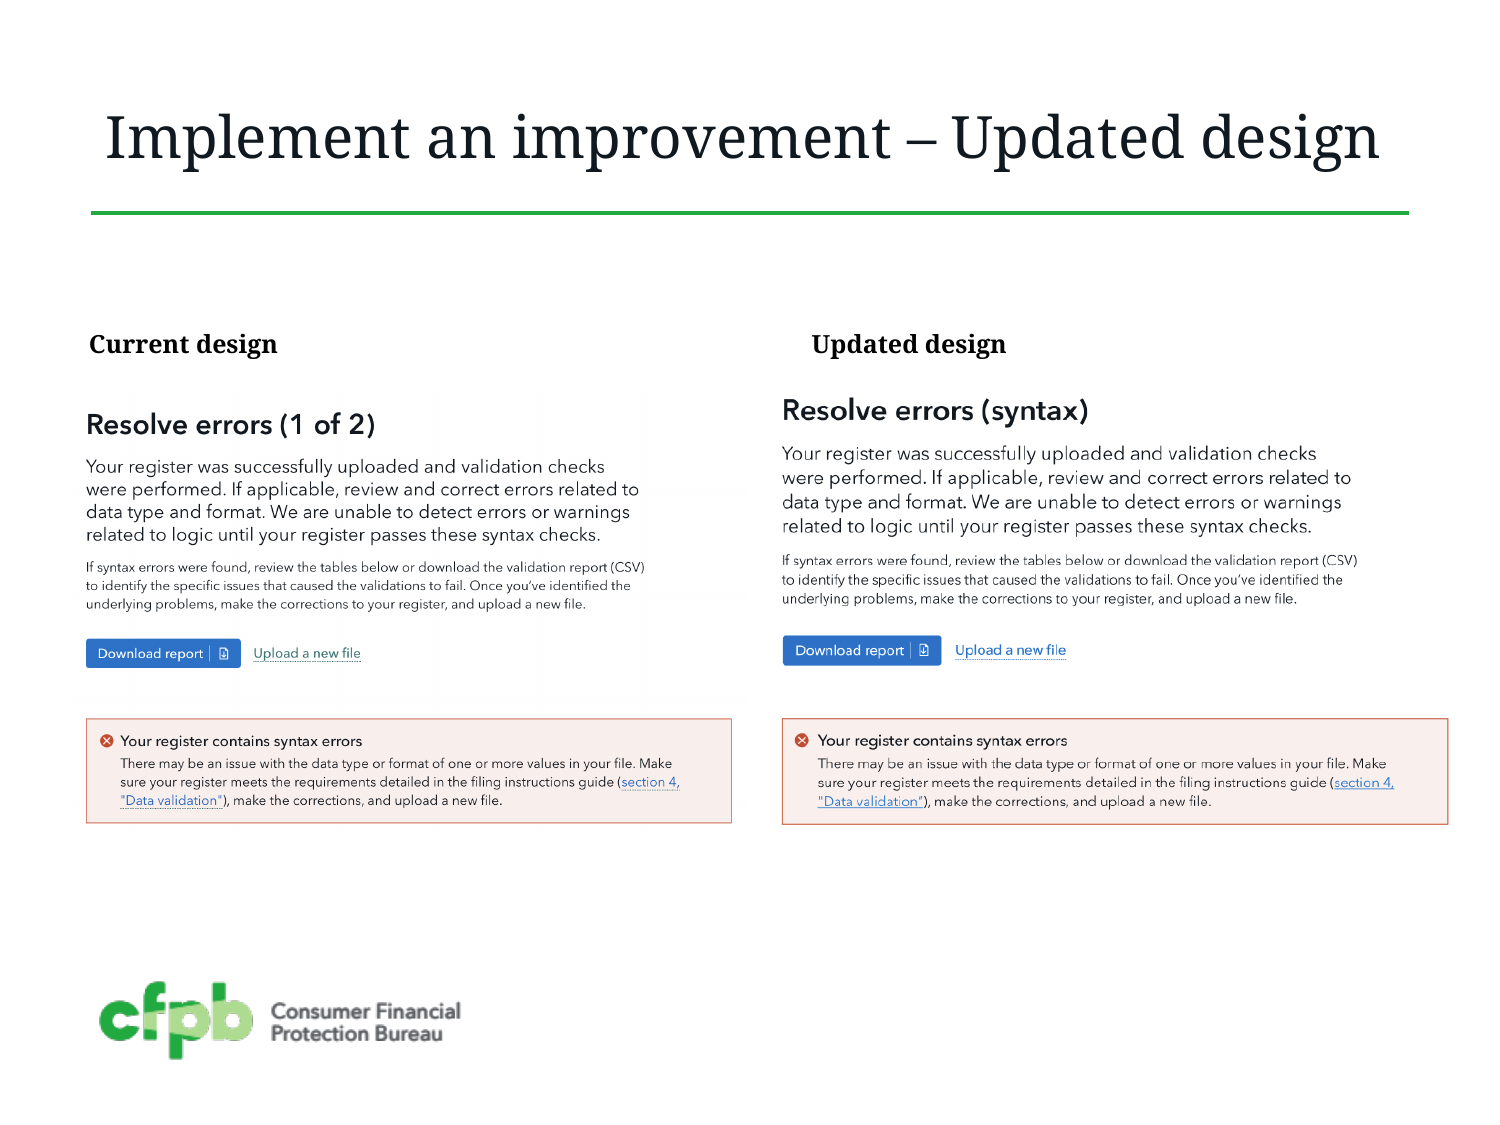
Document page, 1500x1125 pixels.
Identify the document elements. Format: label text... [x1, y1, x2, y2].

text_box Updated design [780, 321, 1380, 367]
picture [71, 381, 1486, 857]
title Implement an improvement – Updated design [90, 74, 1410, 197]
text_box Current design [57, 321, 658, 366]
